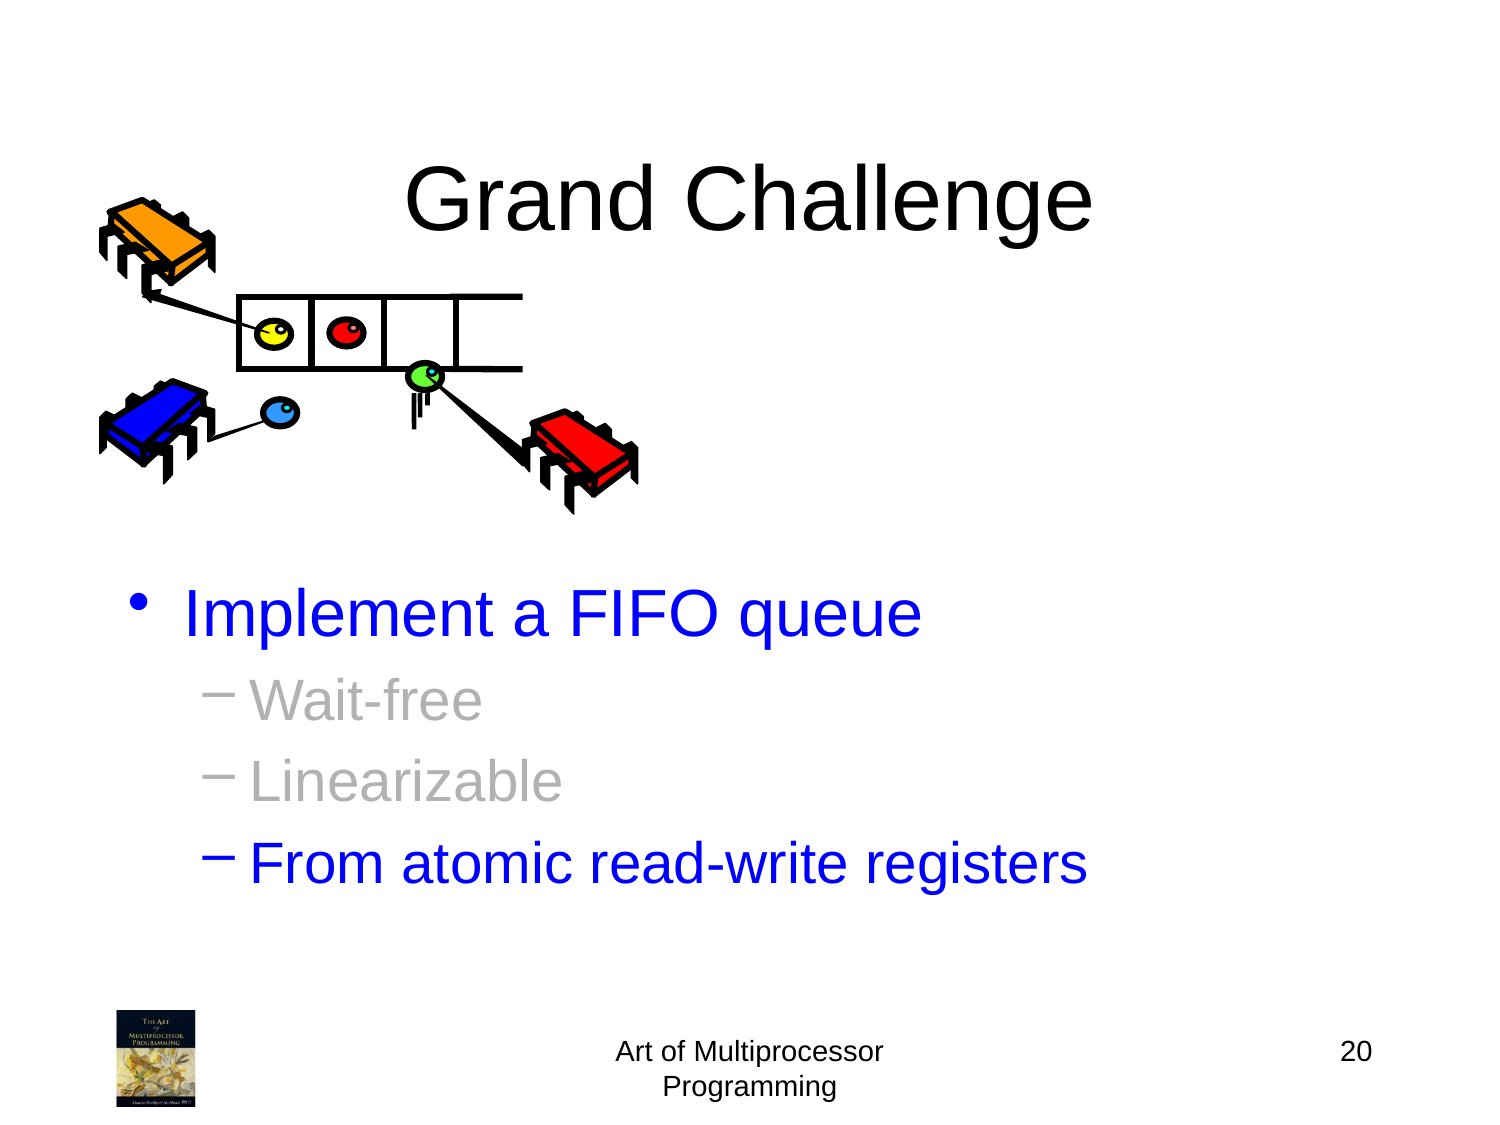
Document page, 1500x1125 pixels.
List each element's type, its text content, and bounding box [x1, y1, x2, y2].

text_box Art of Multiprocessor Programming [512, 1024, 988, 1100]
title Grand Challenge [112, 99, 1388, 288]
picture [107, 1010, 204, 1107]
text_box 20 [1074, 1024, 1388, 1100]
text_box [99, 199, 638, 515]
list Implement a FIFO queue Wait-free Linearizable From atomic read-write registers [112, 562, 1388, 1000]
